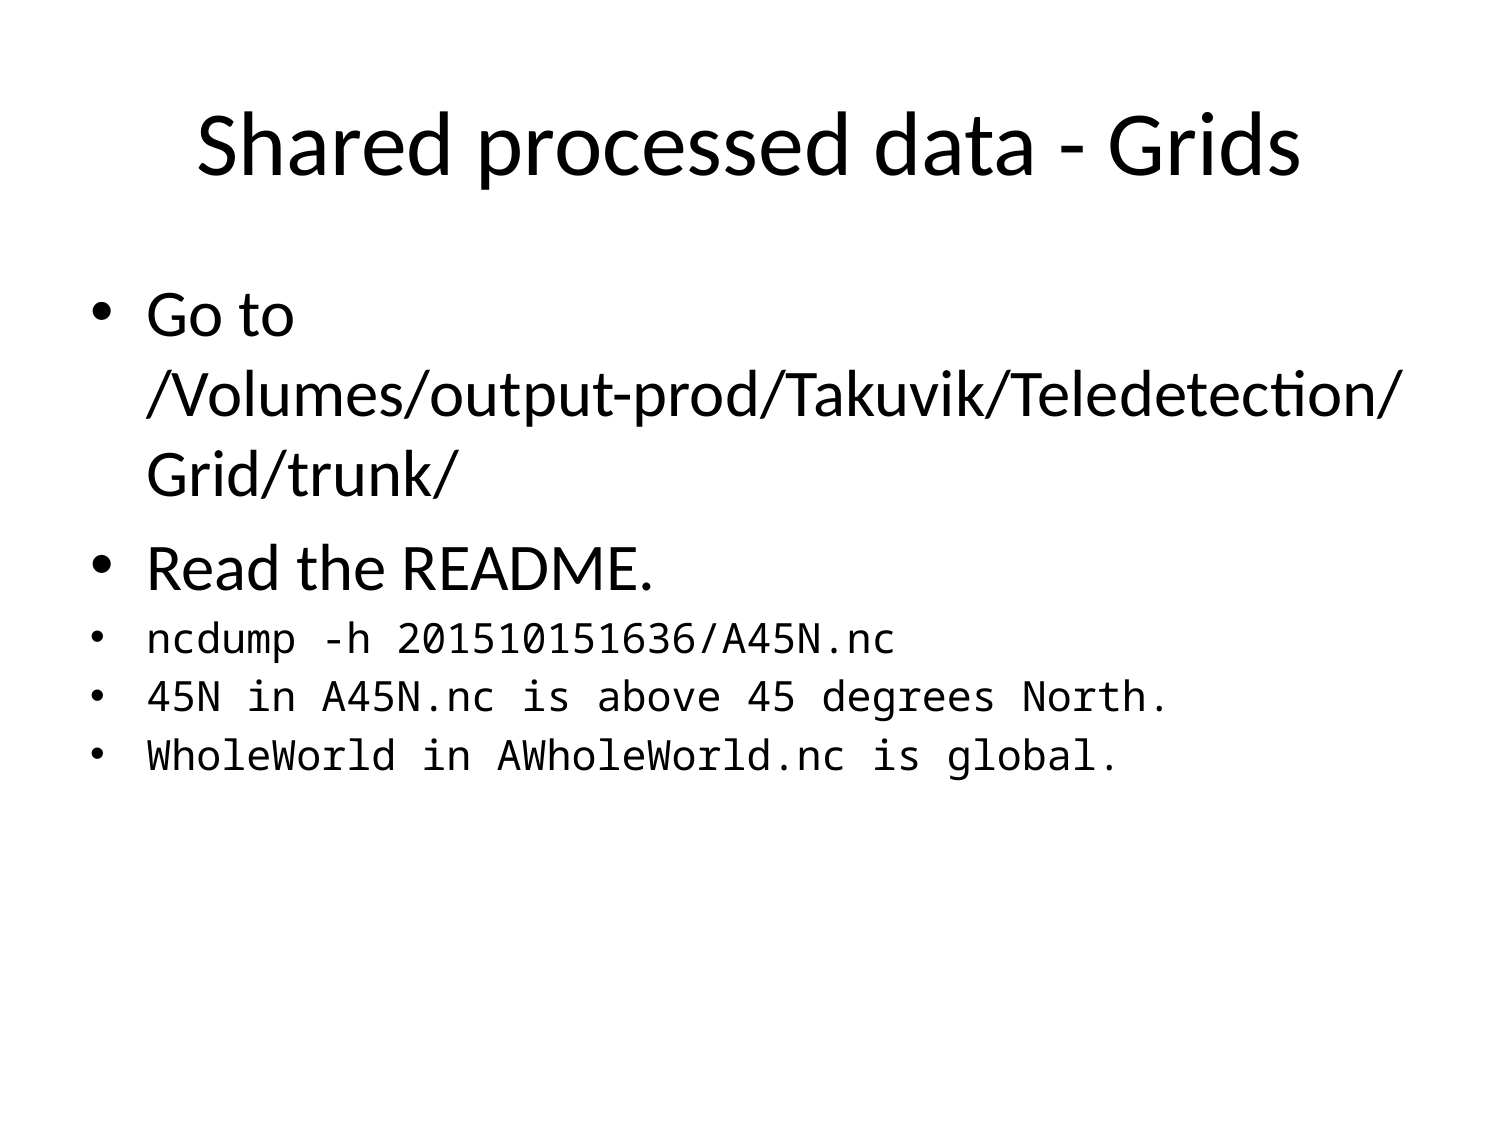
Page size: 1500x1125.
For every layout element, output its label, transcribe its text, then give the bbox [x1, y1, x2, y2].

title Shared processed data - Grids [75, 45, 1425, 233]
list Go to /Volumes/output-prod/Takuvik/Teledetection/Grid/trunk/ Read the README. ncdump -h 201510151636/A45N.nc 45N in A45N.nc is above 45 degrees North. WholeWorld in AWholeWorld.nc is global. [75, 262, 1425, 1005]
